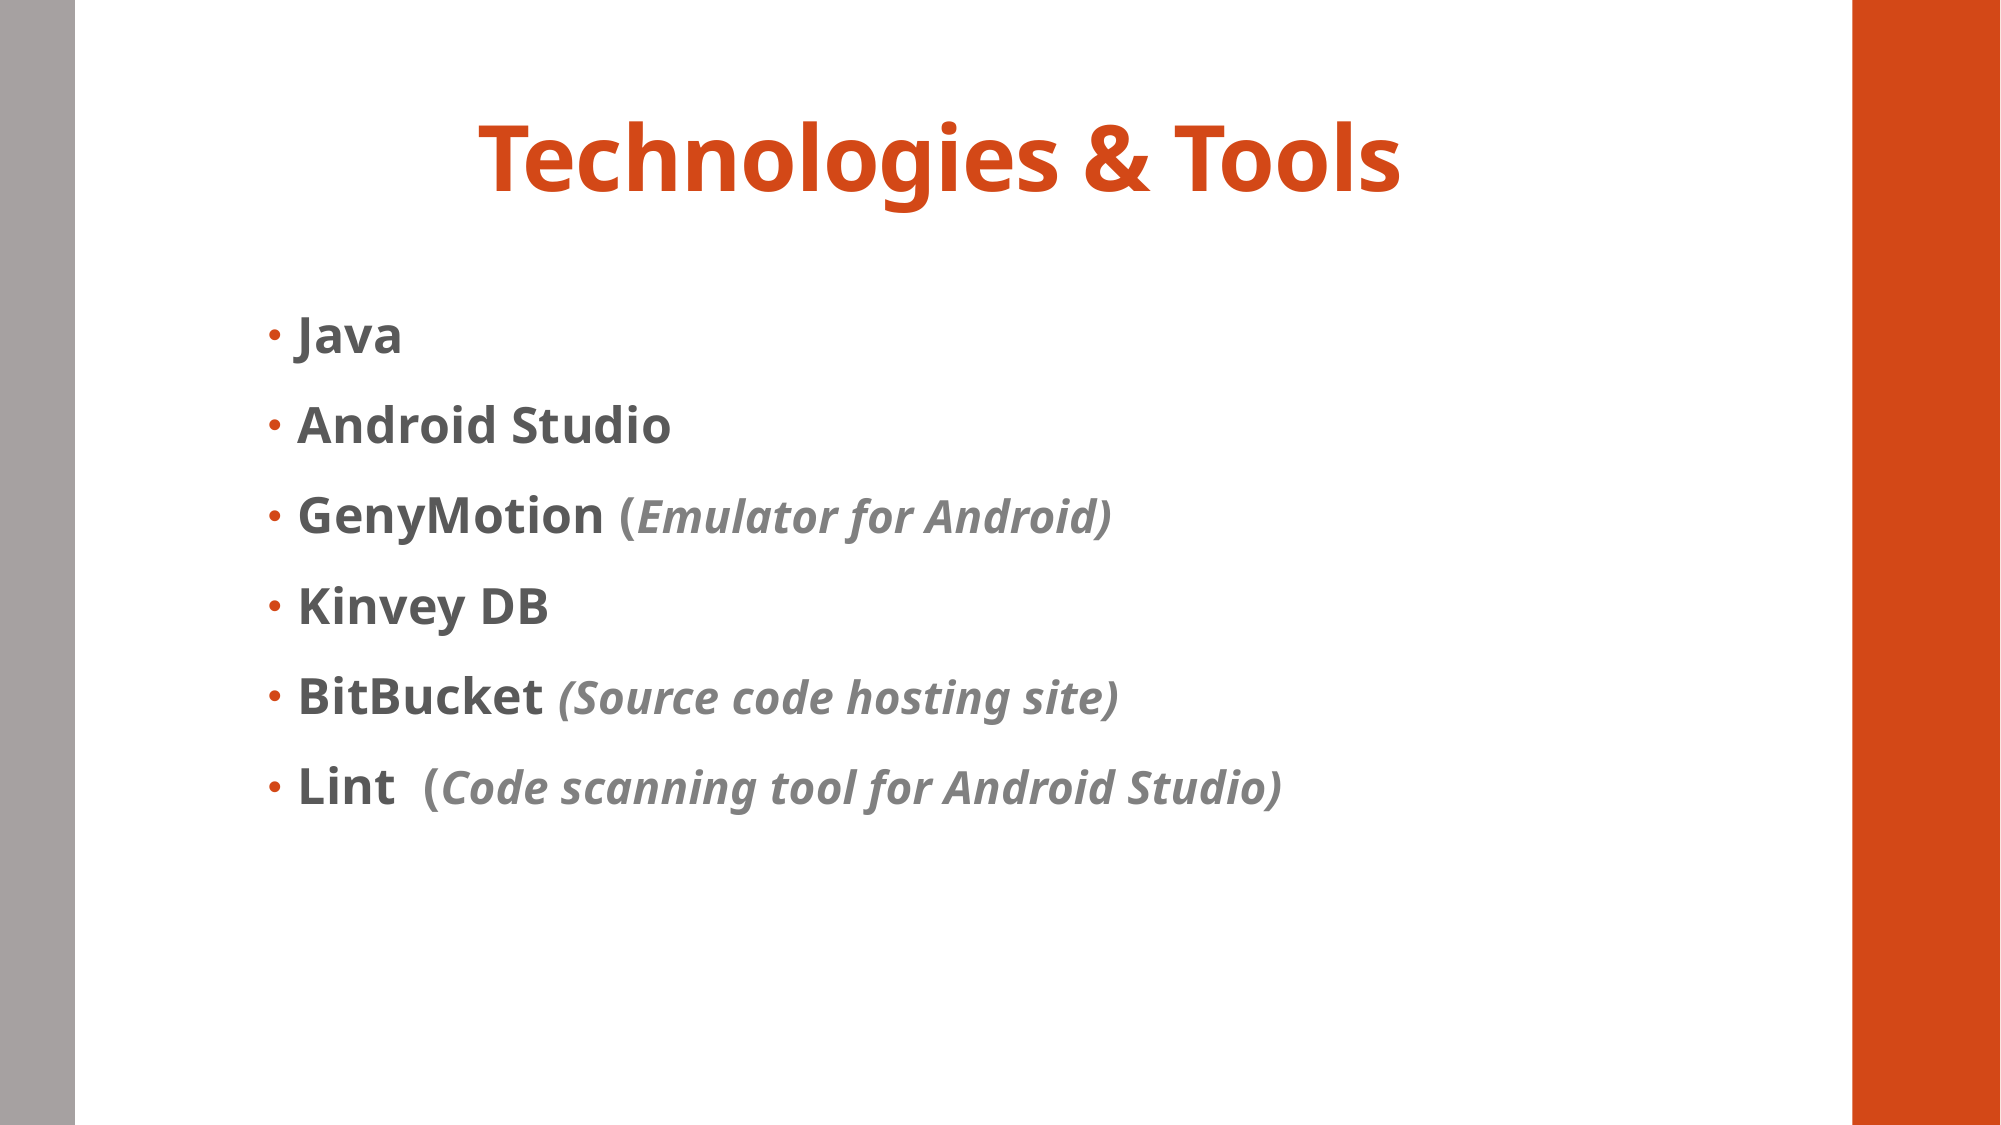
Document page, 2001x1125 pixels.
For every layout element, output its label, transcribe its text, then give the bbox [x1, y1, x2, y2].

title Technologies & Tools [206, 48, 1797, 278]
list Java Android Studio GenyMotion (Emulator for Android) Kinvey DB BitBucket (Source code hosting site) Lint (Code scanning tool for Android Studio) [252, 299, 1663, 1014]
